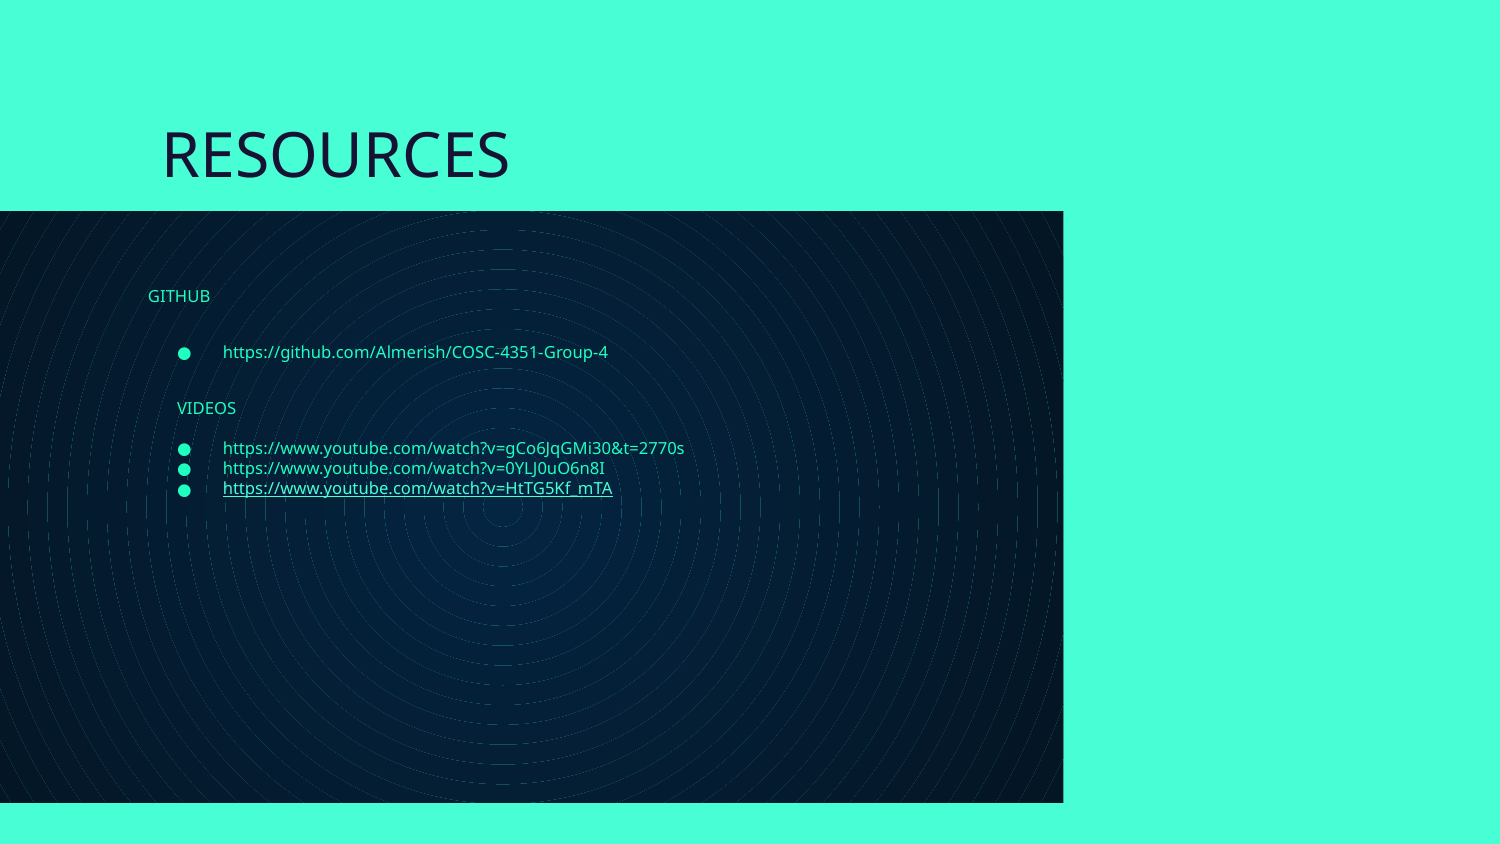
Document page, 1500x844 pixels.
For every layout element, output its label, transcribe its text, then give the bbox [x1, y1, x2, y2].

list GITHUB https://github.com/Almerish/COSC-4351-Group-4 VIDEOS https://www.youtube.com/watch?v=gCo6JqGMi30&t=2770s https://www.youtube.com/watch?v=0YLJ0uO6n8I https://www.youtube.com/watch?v=HtTG5Kf_mTA [132, 267, 1500, 828]
title RESOURCES [146, 105, 1449, 206]
